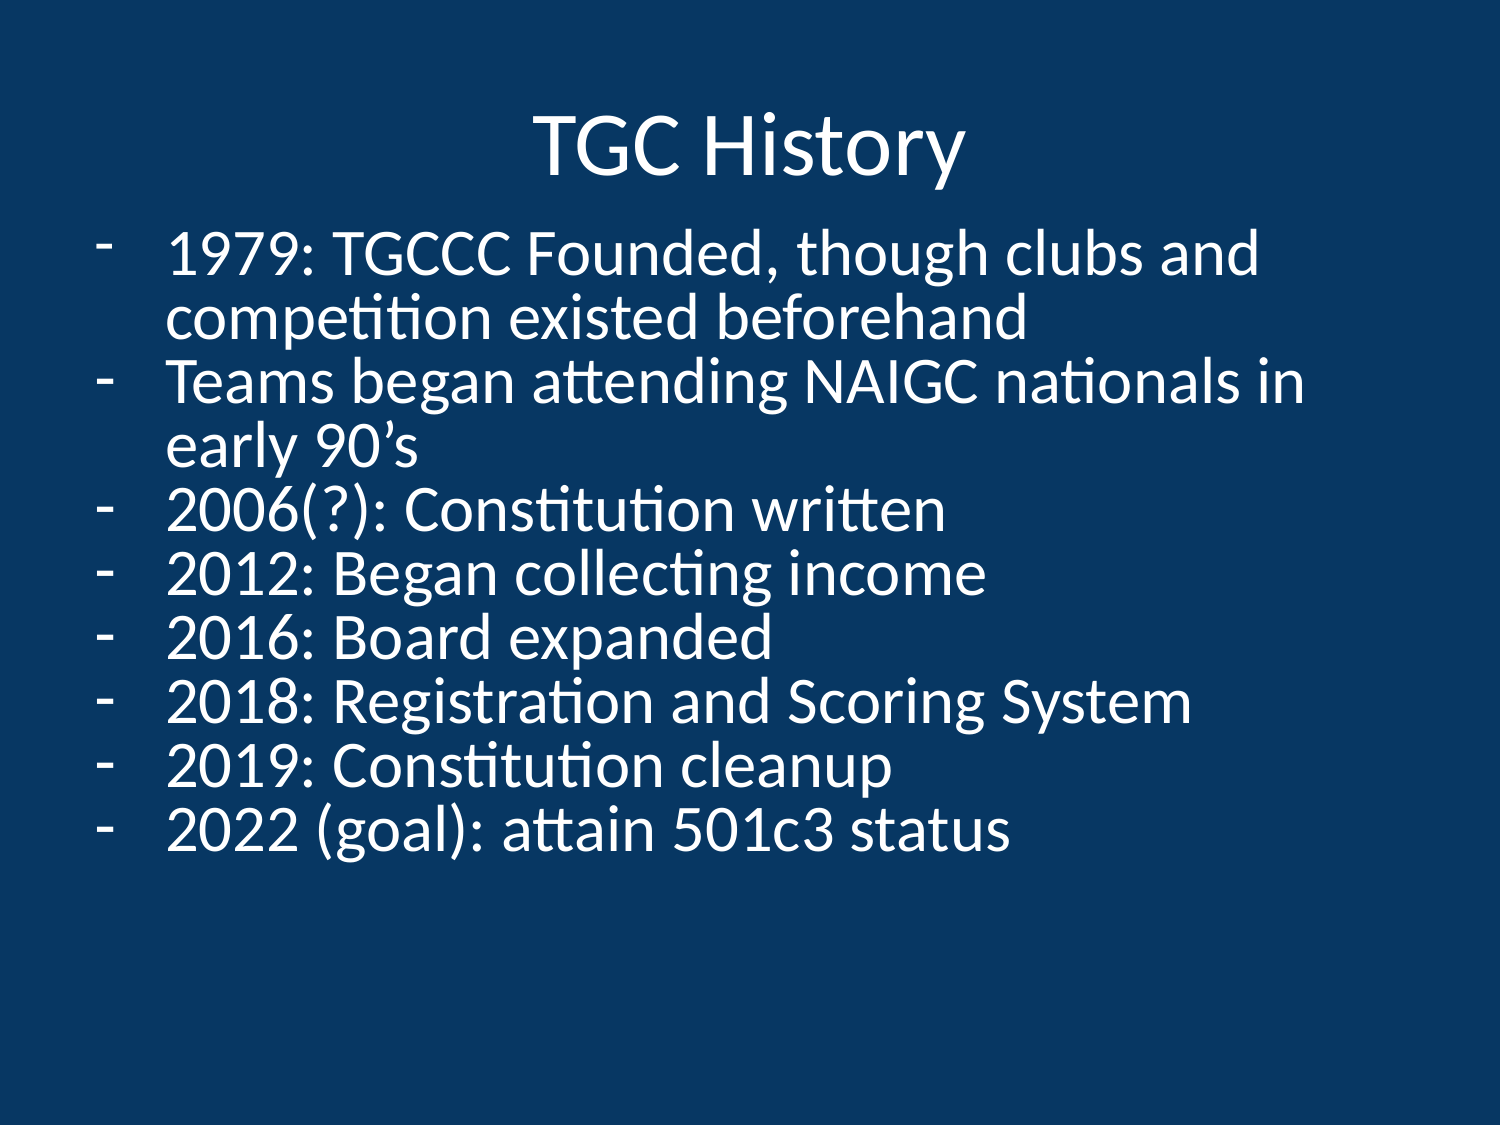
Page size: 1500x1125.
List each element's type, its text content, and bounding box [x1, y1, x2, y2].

list 1979: TGCCC Founded, though clubs and competition existed beforehand Teams began attending NAIGC nationals in early 90’s 2006(?): Constitution written 2012: Began collecting income 2016: Board expanded 2018: Registration and Scoring System 2019: Constitution cleanup 2022 (goal): attain 501c3 status [75, 217, 1425, 960]
title TGC History [75, 45, 1425, 217]
